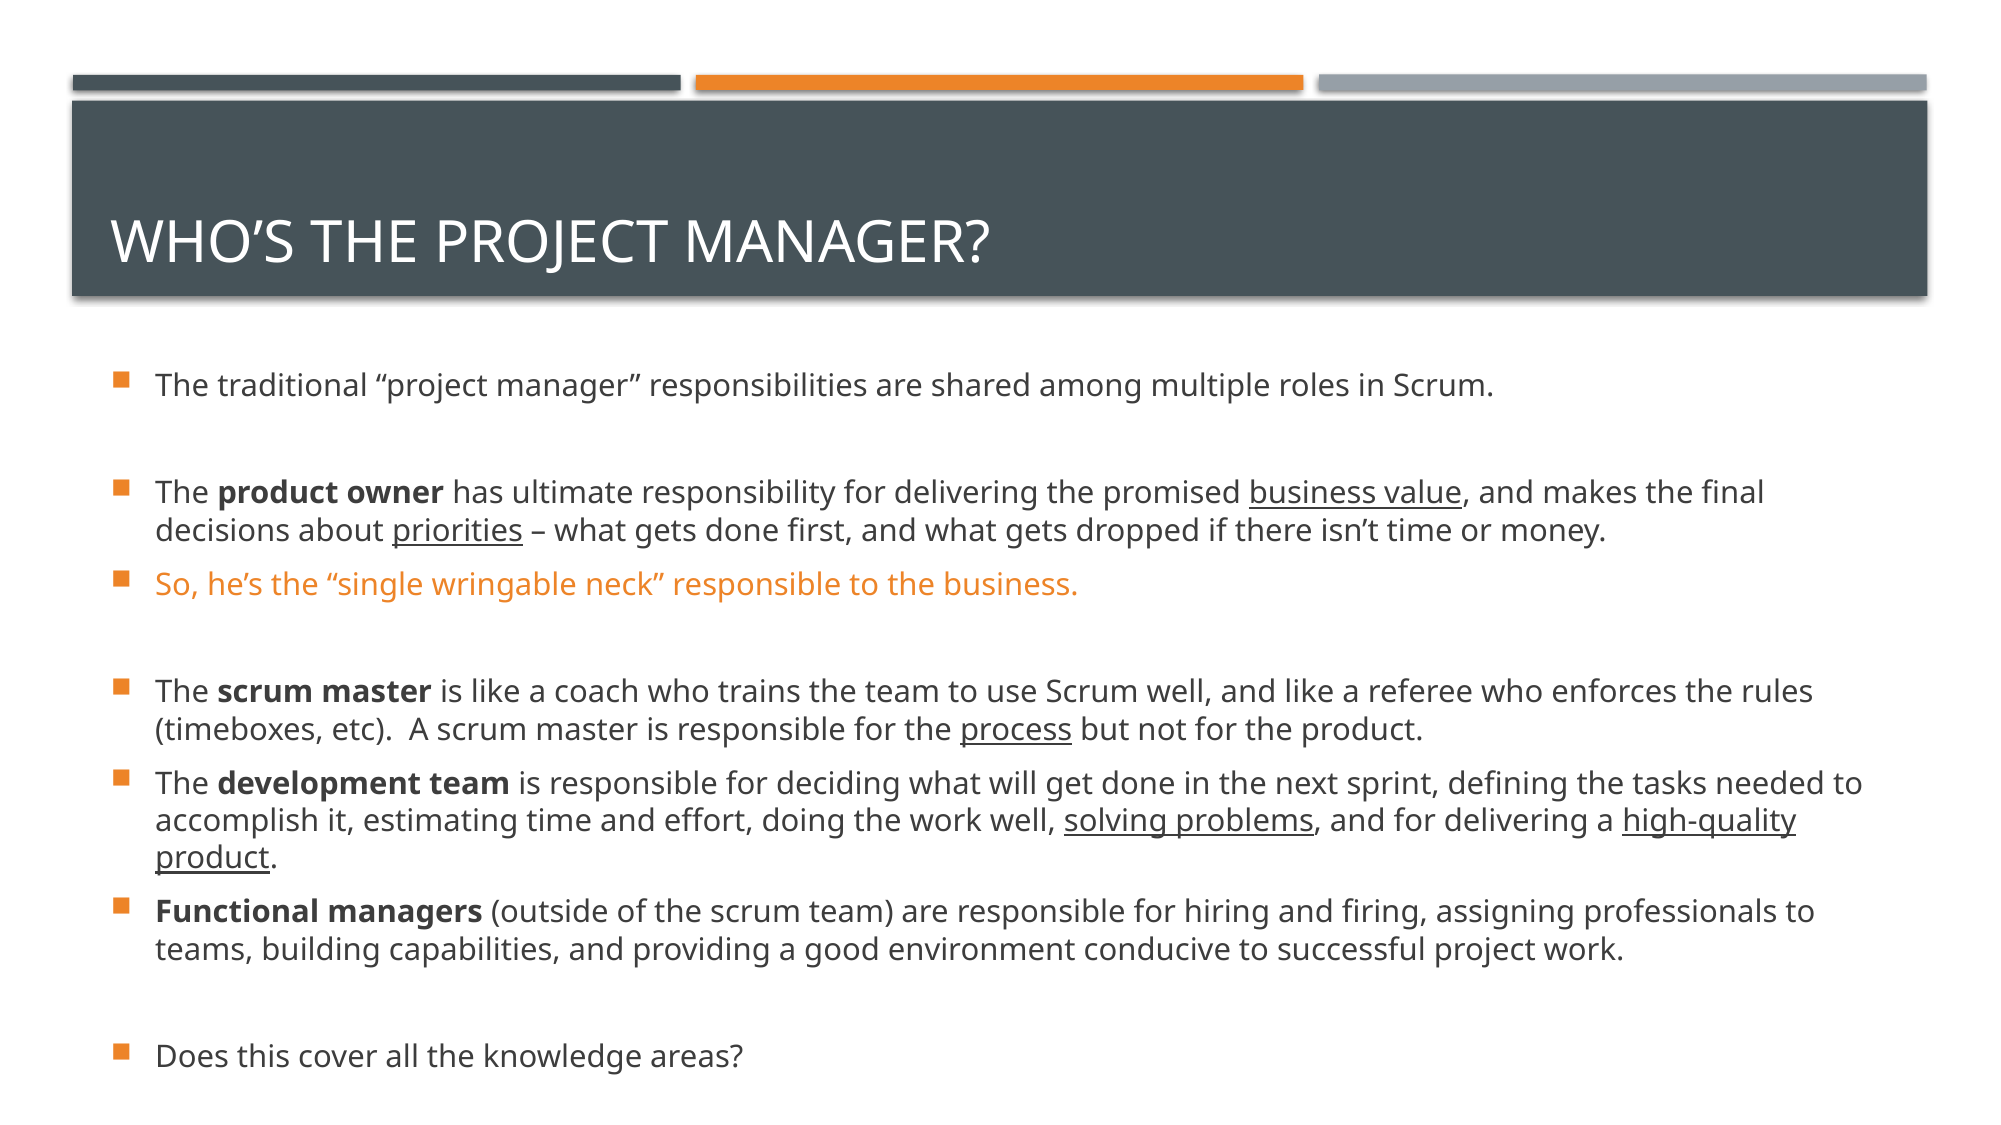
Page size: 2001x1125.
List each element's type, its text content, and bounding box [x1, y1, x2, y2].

title Who’s the project manager? [95, 115, 1905, 282]
list The traditional “project manager” responsibilities are shared among multiple roles in Scrum. The product owner has ultimate responsibility for delivering the promised business value, and makes the final decisions about priorities – what gets done first, and what gets dropped if there isn’t time or money. So, he’s the “single wringable neck” responsible to the business. The scrum master is like a coach who trains the team to use Scrum well, and like a referee who enforces the rules (timeboxes, etc). A scrum master is responsible for the process but not for the product. The development team is responsible for deciding what will get done in the next sprint, defining the tasks needed to accomplish it, estimating time and effort, doing the work well, solving problems, and for delivering a high-quality product. Functional managers (outside of the scrum team) are responsible for hiring and firing, assigning professionals to teams, building capabilities, and providing a good environment conducive to successful project work. Does this cover all the knowledge areas? [95, 357, 1905, 1088]
